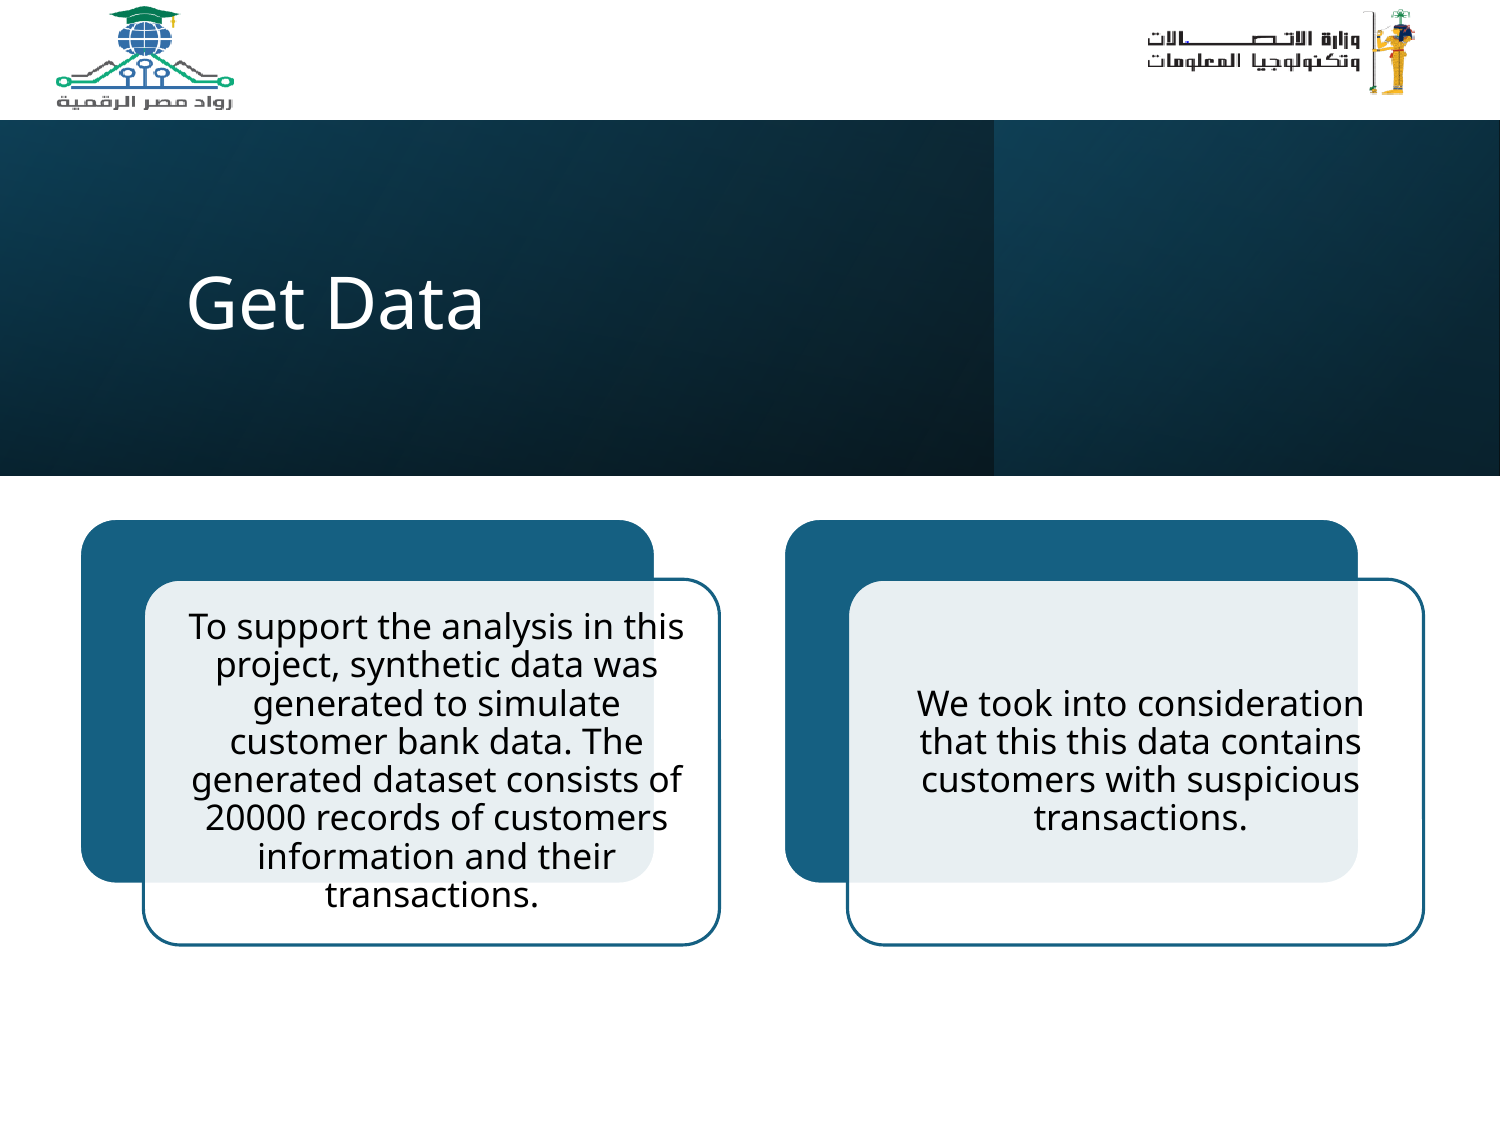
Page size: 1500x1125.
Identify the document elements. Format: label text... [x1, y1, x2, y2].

text_box [0, 120, 1500, 477]
text_box [0, 477, 1500, 1125]
title Get Data [170, 176, 1366, 428]
picture [0, 0, 1500, 120]
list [78, 428, 1425, 1035]
